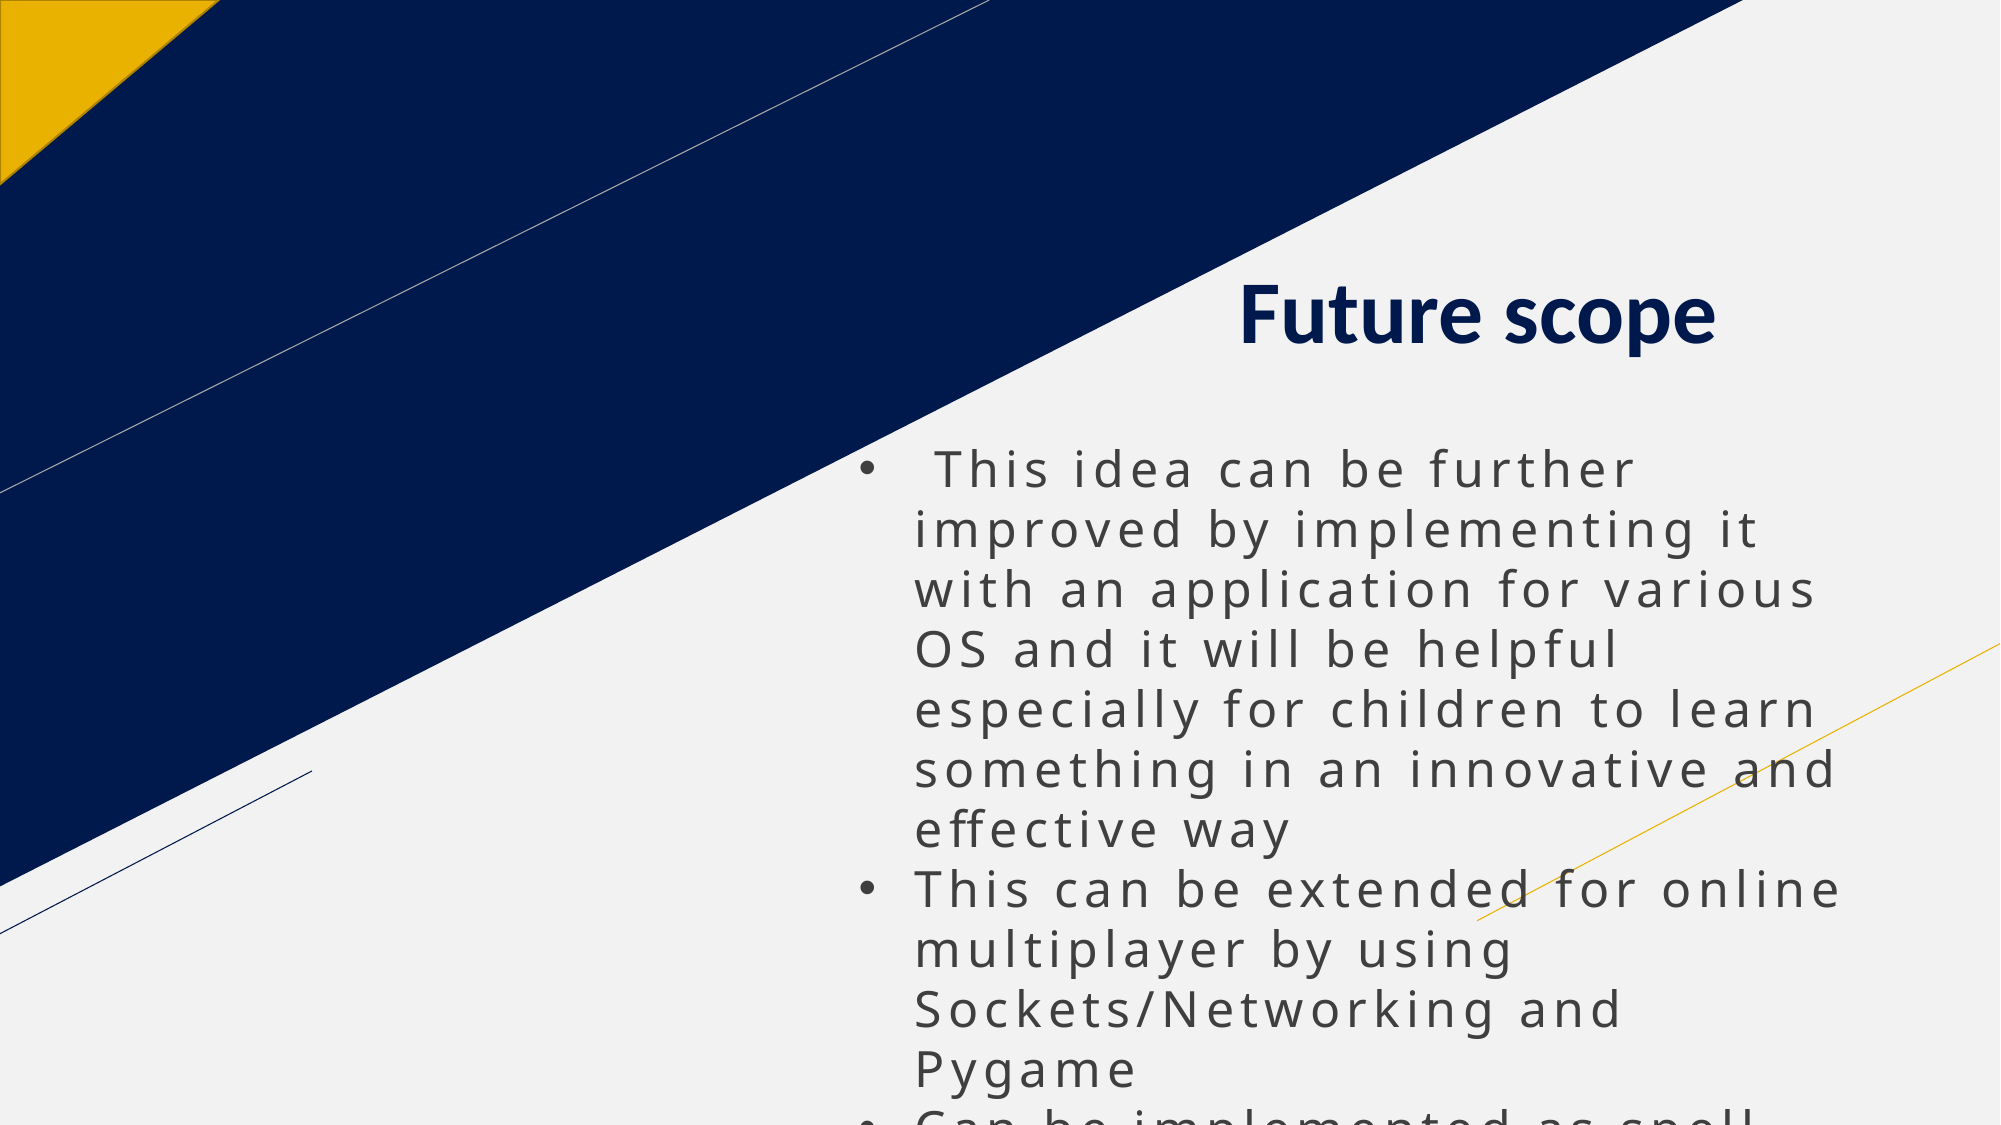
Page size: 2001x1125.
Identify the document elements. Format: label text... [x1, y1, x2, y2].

subtitle This idea can be further improved by implementing it with an application for various OS and it will be helpful especially for children to learn something in an innovative and effective way This can be extended for online multiplayer by using Sockets/Networking and Pygame Can be implemented as spell checker [843, 429, 1882, 1102]
title Future scope [1224, 156, 1842, 363]
text_box [0, 0, 221, 186]
